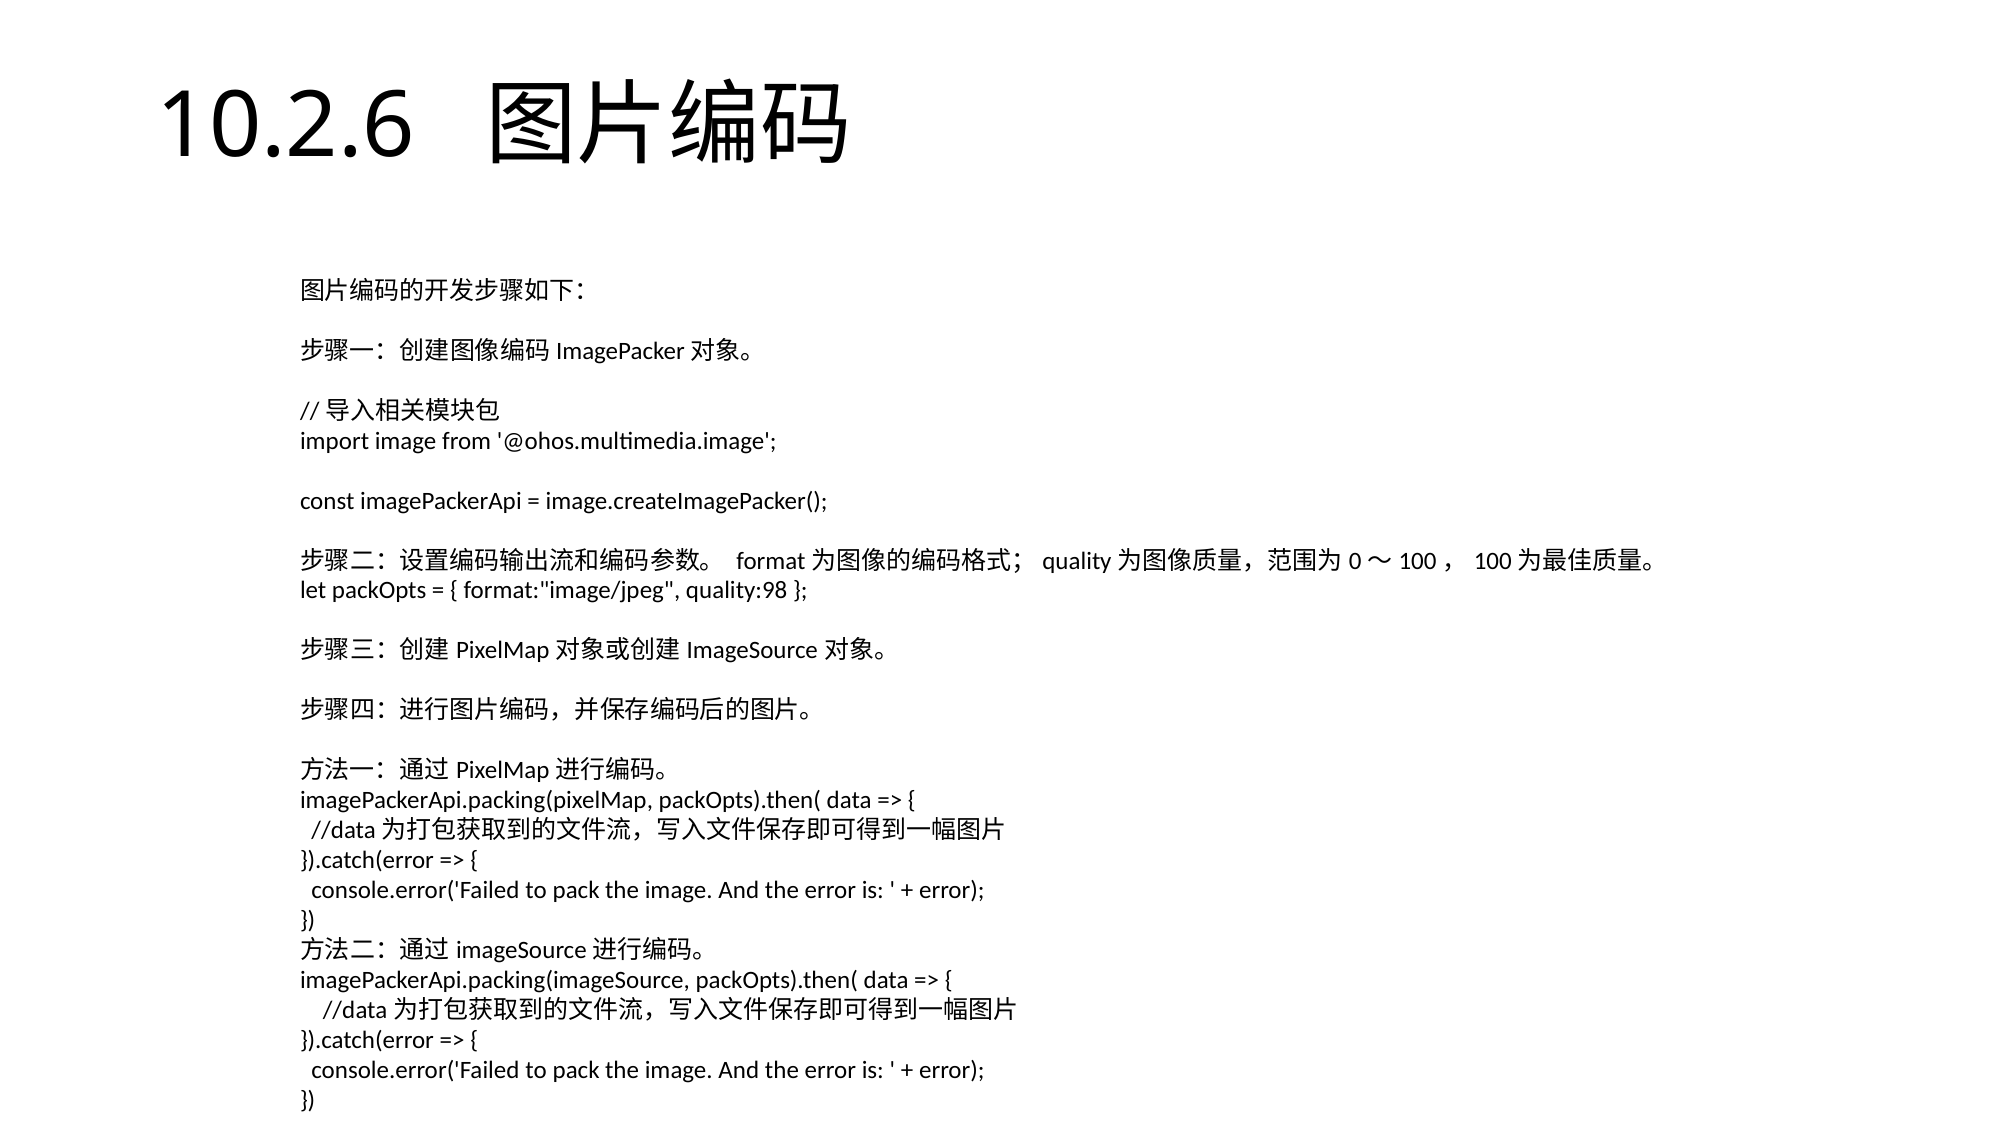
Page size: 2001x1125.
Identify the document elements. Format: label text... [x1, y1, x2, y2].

title 10.2.6 图片编码 [141, 17, 1867, 236]
text_box 图片编码的开发步骤如下： 步骤一：创建图像编码ImagePacker对象。 //导入相关模块包 import image from '@ohos.multimedia.image'; const imagePackerApi = image.createImagePacker(); 步骤二：设置编码输出流和编码参数。 format为图像的编码格式；quality为图像质量，范围为0～100，100为最佳质量。 let packOpts = { format:"image/jpeg", quality:98 }; 步骤三：创建PixelMap对象或创建ImageSource对象。 步骤四：进行图片编码，并保存编码后的图片。 方法一：通过PixelMap进行编码。 imagePackerApi.packing(pixelMap, packOpts).then( data => { //data为打包获取到的文件流，写入文件保存即可得到一幅图片 }).catch(error => { console.error('Failed to pack the image. And the error is: ' + error); }) 方法二：通过imageSource进行编码。 imagePackerApi.packing(imageSource, packOpts).then( data => { //data为打包获取到的文件流，写入文件保存即可得到一幅图片 }).catch(error => { console.error('Failed to pack the image. And the error is: ' + error); }) [285, 267, 2000, 1121]
